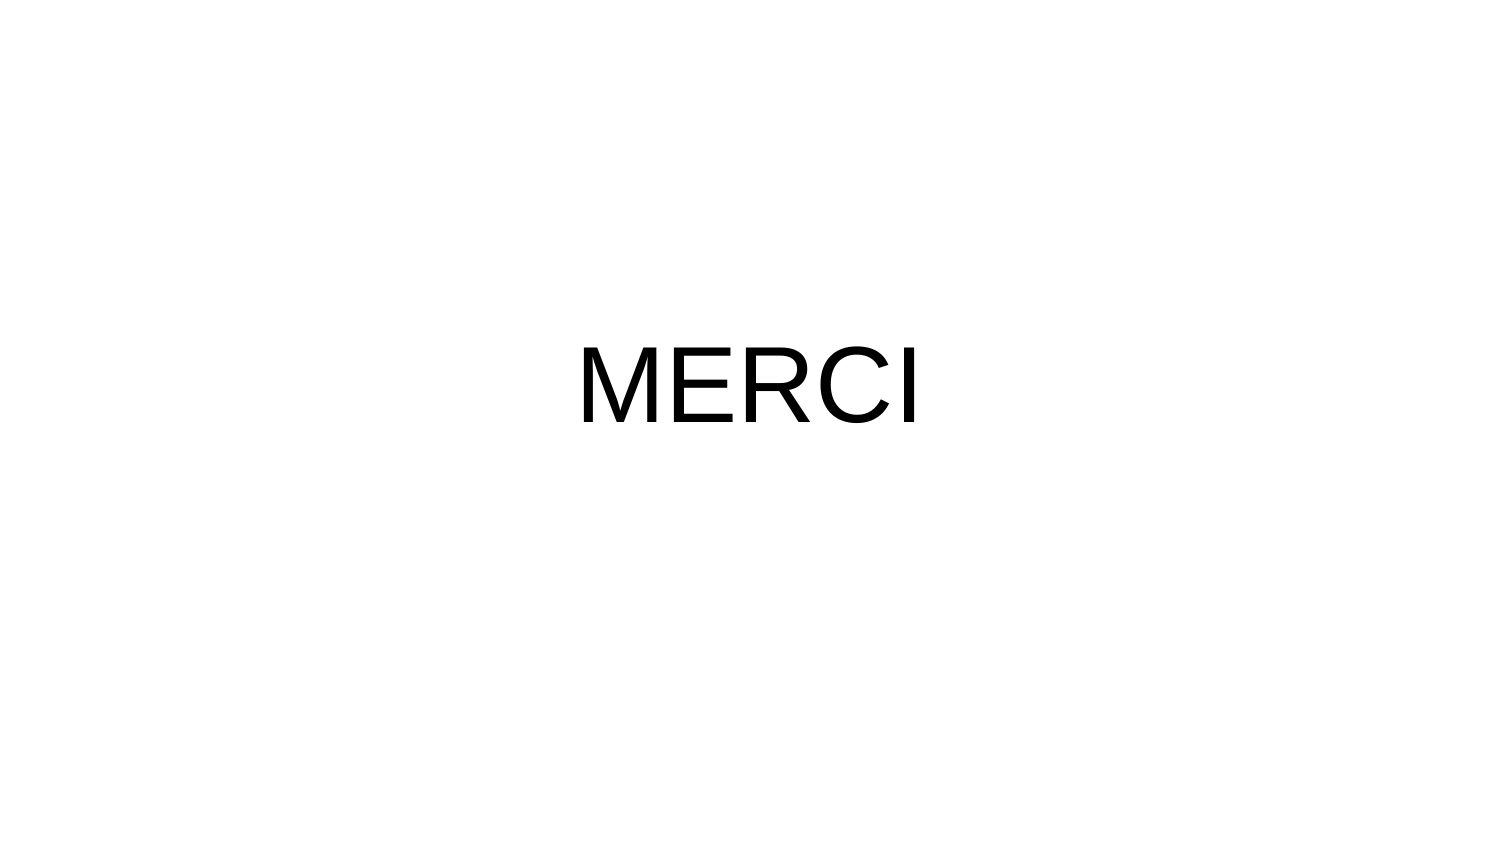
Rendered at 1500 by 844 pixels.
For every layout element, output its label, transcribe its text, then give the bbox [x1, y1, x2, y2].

title MERCI [51, 122, 1449, 459]
